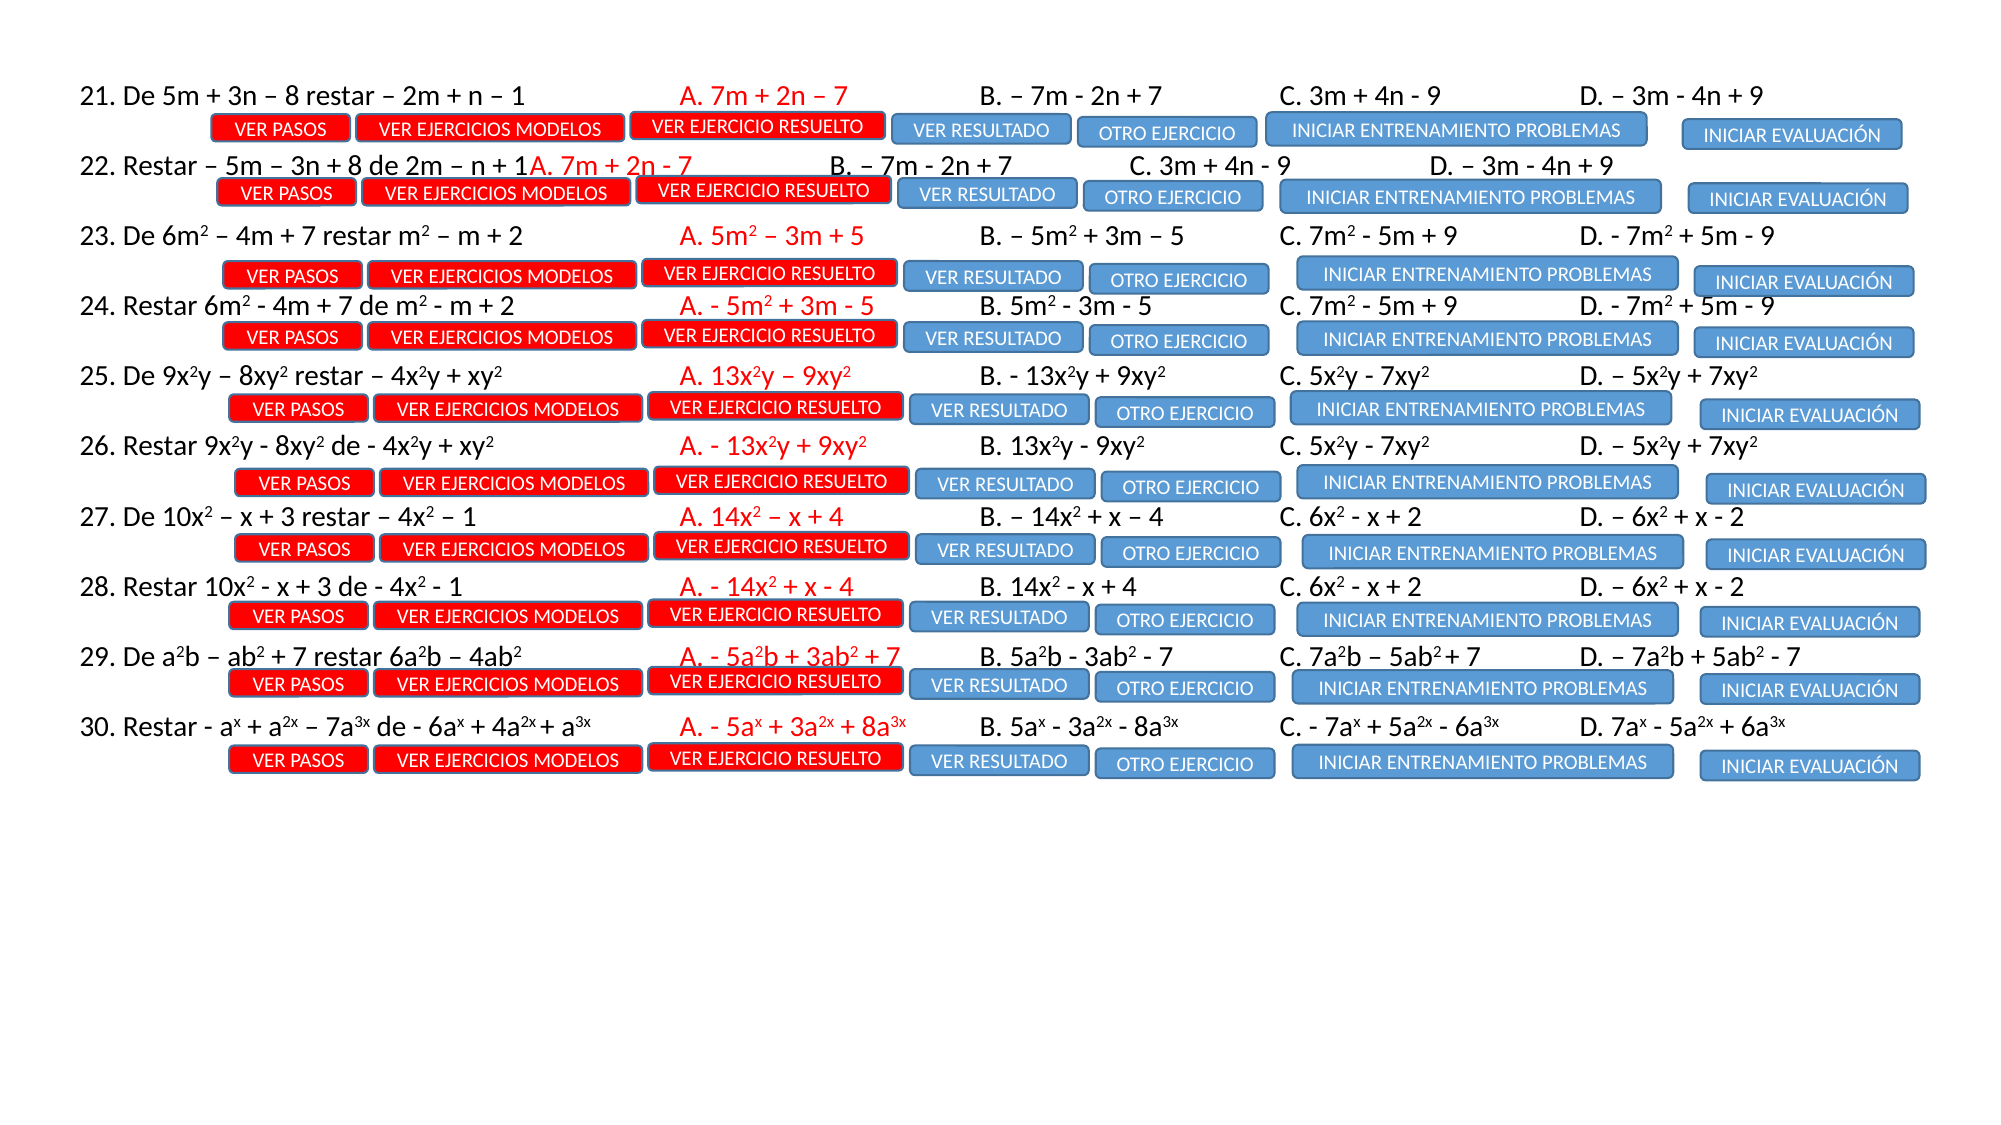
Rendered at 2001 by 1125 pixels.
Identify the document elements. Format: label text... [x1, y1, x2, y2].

text_box OTRO EJERCICIO [1100, 536, 1282, 568]
text_box OTRO EJERCICIO [1082, 179, 1264, 212]
text_box VER EJERCICIO RESUELTO [641, 318, 899, 349]
text_box INICIAR EVALUACIÓN [1693, 265, 1915, 297]
text_box OTRO EJERCICIO [1088, 262, 1270, 295]
text_box INICIAR ENTRENAMIENTO PROBLEMAS [1291, 743, 1675, 780]
text_box VER EJERCICIO RESUELTO [635, 174, 893, 205]
text_box VER RESULTADO [914, 467, 1096, 500]
text_box VER PASOS [228, 393, 370, 423]
text_box VER RESULTADO [902, 321, 1084, 353]
text_box INICIAR EVALUACIÓN [1687, 182, 1909, 214]
text_box VER PASOS [228, 744, 370, 774]
text_box VER RESULTADO [908, 744, 1090, 777]
text_box INICIAR ENTRENAMIENTO PROBLEMAS [1289, 390, 1673, 426]
text_box VER RESULTADO [891, 112, 1072, 145]
text_box VER PASOS [216, 177, 358, 207]
text_box VER PASOS [210, 113, 352, 143]
text_box VER EJERCICIOS MODELOS [372, 668, 644, 698]
text_box VER RESULTADO [902, 259, 1084, 292]
text_box INICIAR ENTRENAMIENTO PROBLEMAS [1296, 464, 1680, 500]
text_box VER EJERCICIO RESUELTO [629, 110, 887, 141]
text_box INICIAR EVALUACIÓN [1699, 749, 1921, 782]
text_box INICIAR EVALUACIÓN [1705, 472, 1927, 505]
text_box VER EJERCICIOS MODELOS [372, 393, 644, 423]
text_box VER EJERCICIO RESUELTO [647, 665, 905, 696]
text_box OTRO EJERCICIO [1100, 470, 1282, 503]
text_box INICIAR EVALUACIÓN [1699, 605, 1921, 638]
text_box VER EJERCICIO RESUELTO [647, 391, 905, 421]
text_box VER PASOS [234, 533, 375, 563]
text_box INICIAR EVALUACIÓN [1699, 673, 1921, 705]
text_box VER RESULTADO [914, 533, 1096, 565]
text_box INICIAR ENTRENAMIENTO PROBLEMAS [1279, 178, 1663, 214]
text_box VER EJERCICIOS MODELOS [366, 260, 638, 290]
text_box VER PASOS [228, 668, 370, 698]
text_box INICIAR EVALUACIÓN [1681, 118, 1903, 150]
text_box VER EJERCICIO RESUELTO [641, 257, 899, 288]
text_box VER RESULTADO [908, 600, 1090, 633]
text_box VER PASOS [222, 260, 364, 290]
text_box VER RESULTADO [908, 668, 1090, 700]
text_box VER EJERCICIOS MODELOS [372, 744, 644, 774]
text_box INICIAR ENTRENAMIENTO PROBLEMAS [1265, 111, 1648, 147]
text_box VER EJERCICIOS MODELOS [355, 113, 626, 143]
list 21. De 5m + 3n – 8 restar – 2m + n – 1 A. 7m + 2n – 7 B. – 7m - 2n + 7 C. 3m + 4n - 9 D. – 3m - 4n + 9 22. Restar – 5m – 3n + 8 de 2m – n + 1 A. 7m + 2n - 7 B. – 7m - 2n + 7 C. 3m + 4n - 9 D. – 3m - 4n + 9 23. De 6m2 – 4m + 7 restar m2 – m + 2 A. 5m2 – 3m + 5 B. – 5m2 + 3m – 5 C. 7m2 - 5m + 9 D. - 7m2 + 5m - 9 24. Restar 6m2 - 4m + 7 de m2 - m + 2 A. - 5m2 + 3m - 5 B. 5m2 - 3m - 5 C. 7m2 - 5m + 9 D. - 7m2 + 5m - 9 25. De 9x2y – 8xy2 restar – 4x2y + xy2 A. 13x2y – 9xy2 B. - 13x2y + 9xy2 C. 5x2y - 7xy2 D. – 5x2y + 7xy2 26. Restar 9x2y - 8xy2 de - 4x2y + xy2 A. - 13x2y + 9xy2 B. 13x2y - 9xy2 C. 5x2y - 7xy2 D. – 5x2y + 7xy2 27. De 10x2 – x + 3 restar – 4x2 – 1 A. 14x2 – x + 4 B. – 14x2 + x – 4 C. 6x2 - x + 2 D. – 6x2 + x - 2 28. Restar 10x2 - x + 3 de - 4x2 - 1 A. - 14x2 + x - 4 B. 14x2 - x + 4 C. 6x2 - x + 2 D. – 6x2 + x - 2 29. De a2b – ab2 + 7 restar 6a2b – 4ab2 A. - 5a2b + 3ab2 + 7 B. 5a2b - 3ab2 - 7 C. 7a2b – 5ab2 + 7 D. – 7a2b + 5ab2 - 7 30. Restar - ax + a2x – 7a3x de - 6ax + 4a2x + a3x A. - 5ax + 3a2x + 8a3x B. 5ax - 3a2x - 8a3x C. - 7ax + 5a2x - 6a3x D. 7ax - 5a2x + 6a3x [64, 68, 1920, 996]
text_box VER EJERCICIO RESUELTO [653, 465, 911, 495]
text_box OTRO EJERCICIO [1094, 670, 1276, 703]
text_box VER PASOS [222, 321, 364, 351]
text_box INICIAR ENTRENAMIENTO PROBLEMAS [1296, 601, 1680, 637]
text_box OTRO EJERCICIO [1094, 603, 1276, 636]
text_box INICIAR EVALUACIÓN [1693, 326, 1915, 359]
text_box VER EJERCICIOS MODELOS [361, 177, 632, 207]
text_box INICIAR ENTRENAMIENTO PROBLEMAS [1291, 669, 1675, 705]
text_box VER EJERCICIO RESUELTO [647, 742, 905, 772]
text_box VER PASOS [228, 600, 370, 631]
text_box VER EJERCICIOS MODELOS [366, 321, 638, 351]
text_box VER RESULTADO [908, 393, 1090, 426]
text_box VER PASOS [234, 467, 375, 498]
text_box OTRO EJERCICIO [1088, 324, 1270, 356]
text_box VER EJERCICIO RESUELTO [647, 598, 905, 628]
text_box INICIAR ENTRENAMIENTO PROBLEMAS [1301, 533, 1685, 570]
text_box VER EJERCICIOS MODELOS [378, 533, 650, 563]
text_box OTRO EJERCICIO [1094, 396, 1276, 428]
text_box VER EJERCICIOS MODELOS [378, 467, 650, 498]
text_box INICIAR EVALUACIÓN [1705, 538, 1927, 571]
text_box VER EJERCICIO RESUELTO [653, 530, 911, 561]
text_box VER EJERCICIOS MODELOS [372, 600, 644, 631]
text_box INICIAR ENTRENAMIENTO PROBLEMAS [1296, 255, 1680, 291]
text_box INICIAR EVALUACIÓN [1699, 398, 1921, 431]
text_box OTRO EJERCICIO [1076, 115, 1258, 148]
text_box INICIAR ENTRENAMIENTO PROBLEMAS [1296, 320, 1680, 356]
text_box OTRO EJERCICIO [1094, 747, 1276, 780]
text_box VER RESULTADO [897, 177, 1078, 209]
